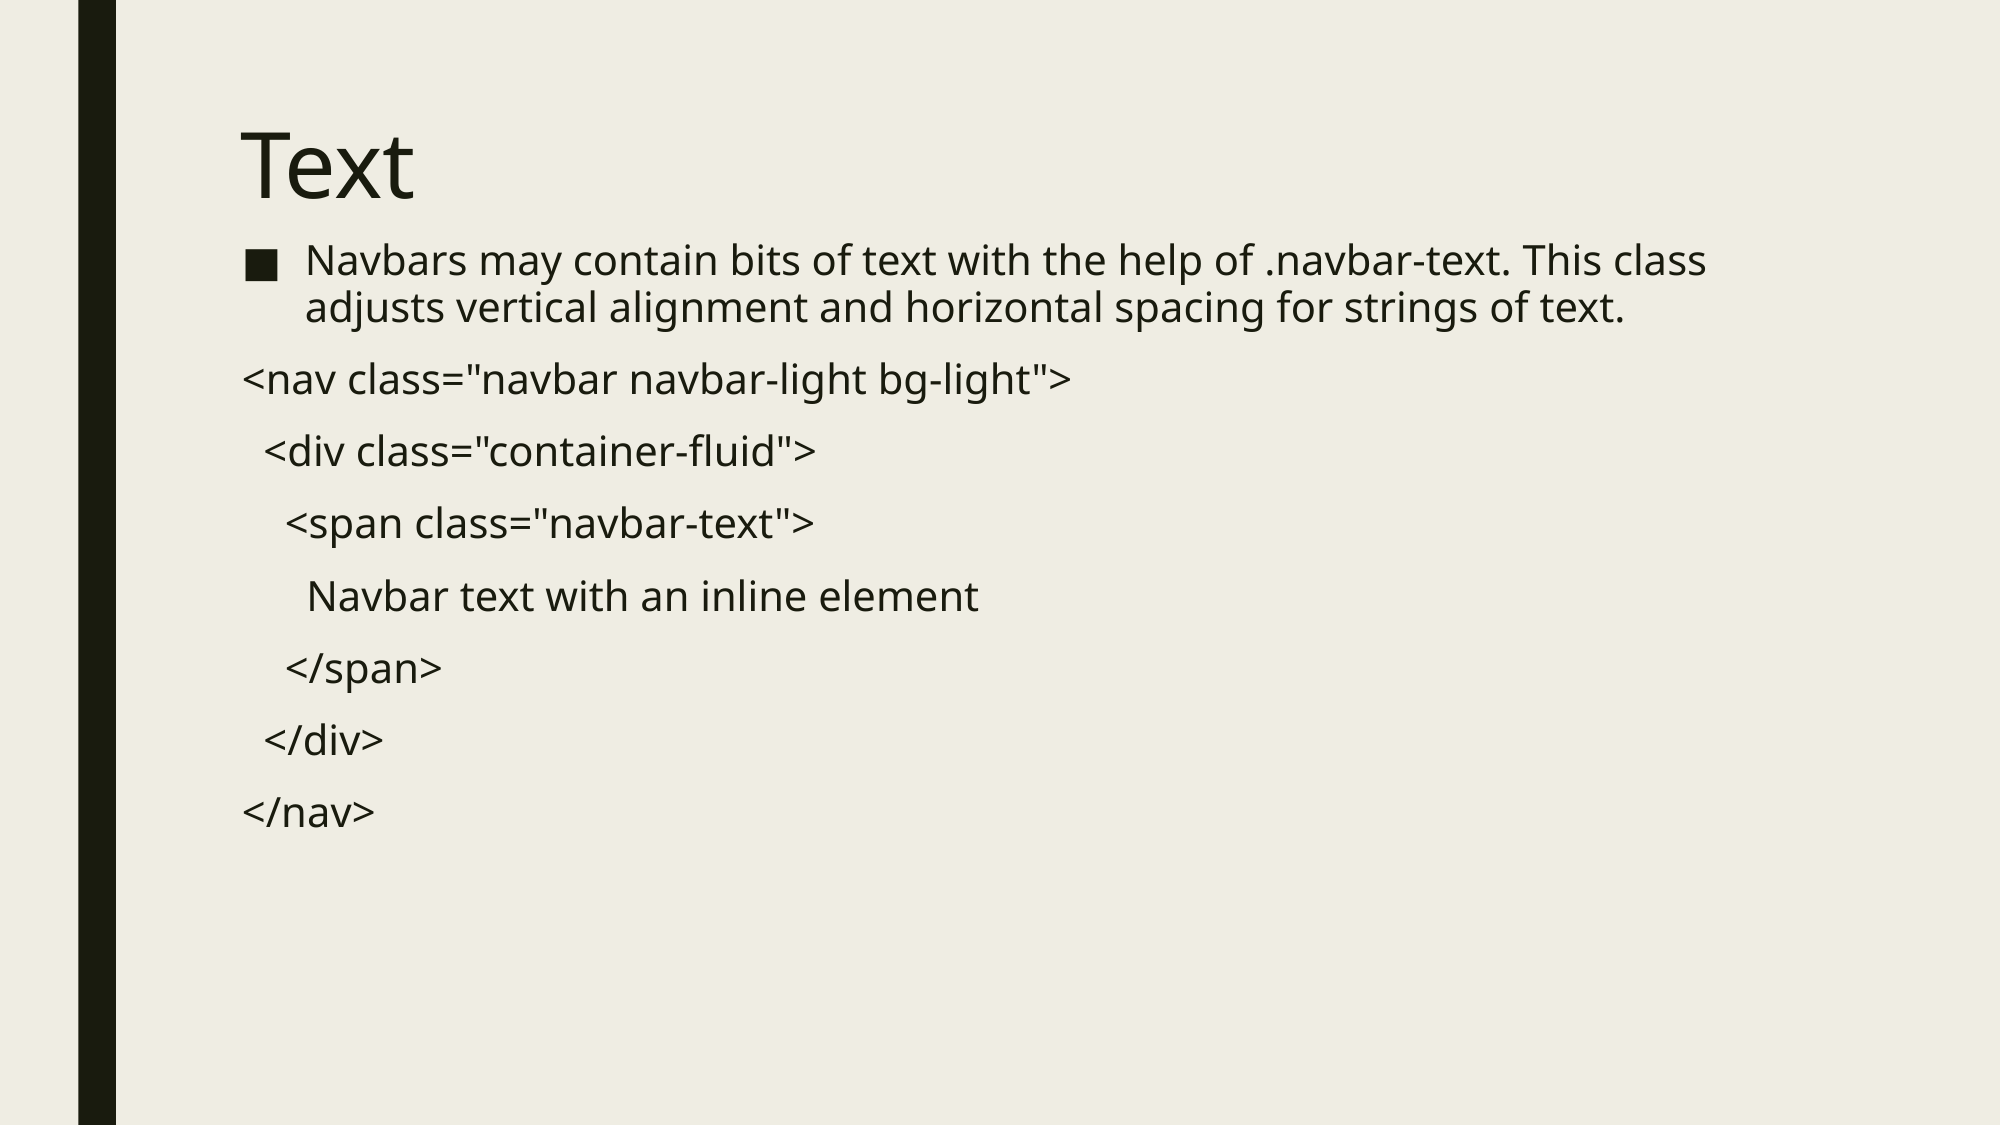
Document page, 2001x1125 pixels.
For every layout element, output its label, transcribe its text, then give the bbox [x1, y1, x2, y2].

list Navbars may contain bits of text with the help of .navbar-text. This class adjusts vertical alignment and horizontal spacing for strings of text. <nav class="navbar navbar-light bg-light"> <div class="container-fluid"> <span class="navbar-text"> Navbar text with an inline element </span> </div> </nav> [226, 230, 1802, 1125]
title Text [225, 112, 1800, 231]
